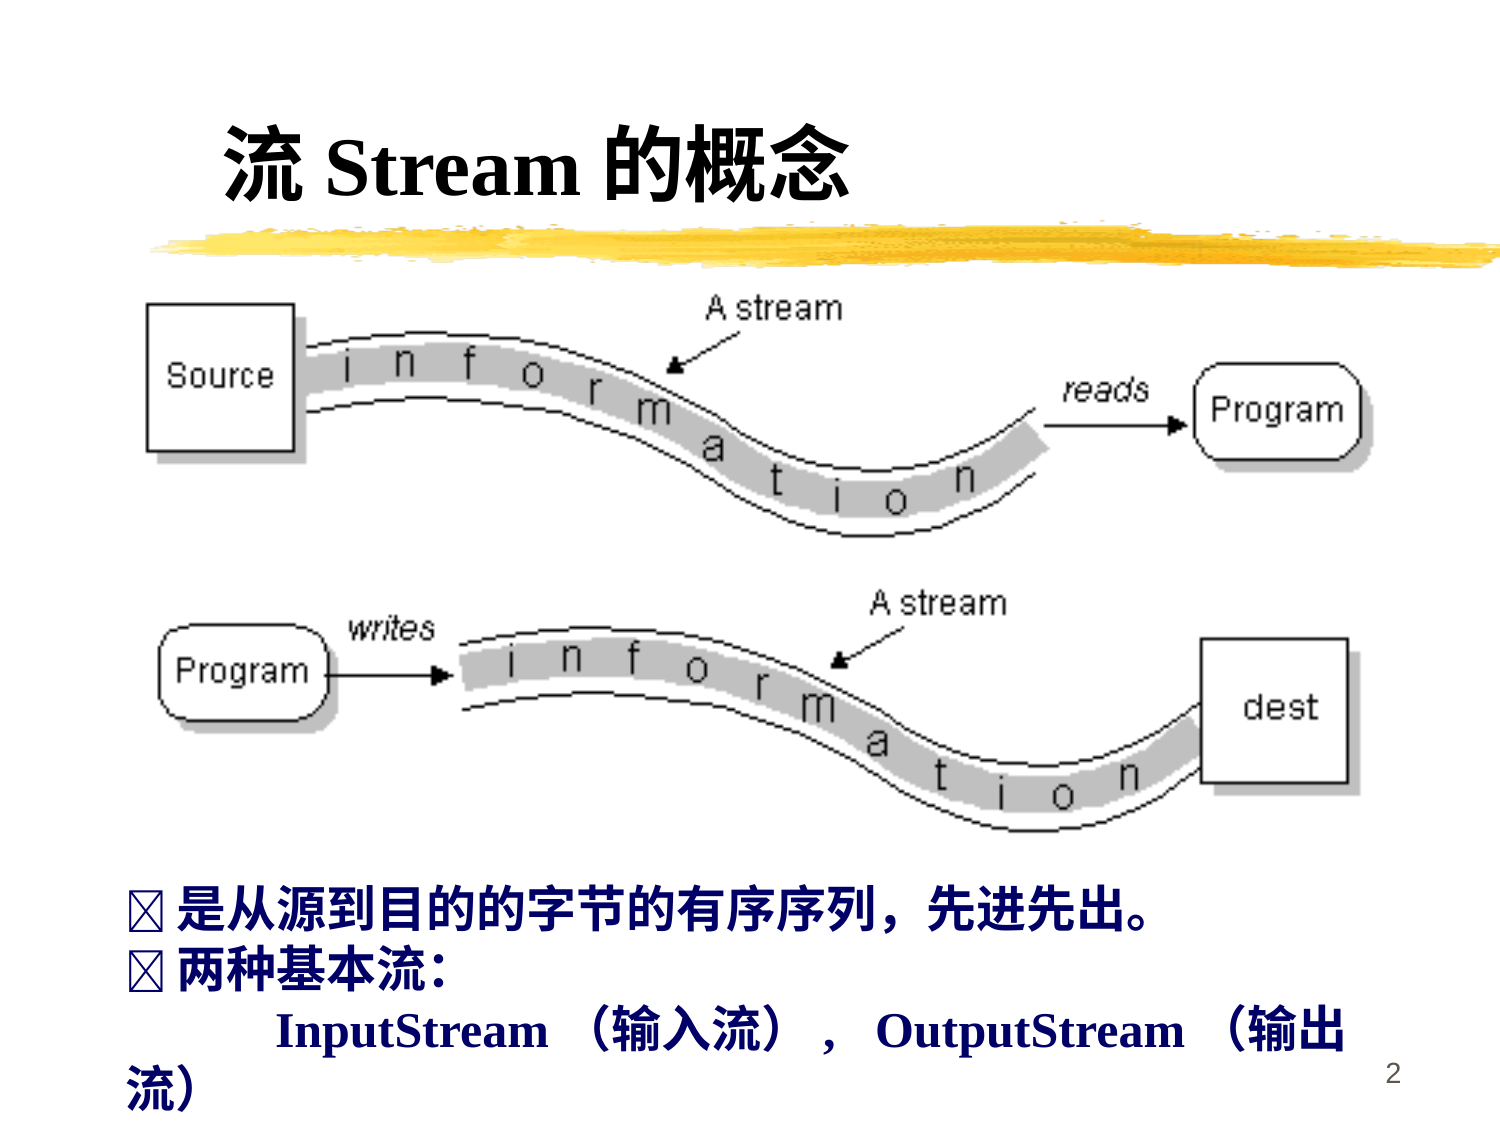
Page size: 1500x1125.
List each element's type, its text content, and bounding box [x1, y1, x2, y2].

picture [143, 215, 1500, 870]
text_box 是从源到目的的字节的有序序列，先进先出。 两种基本流： InputStream（输入流）, OutputStream（输出流） [110, 869, 1436, 1125]
text_box 流Stream的概念 [206, 104, 909, 220]
